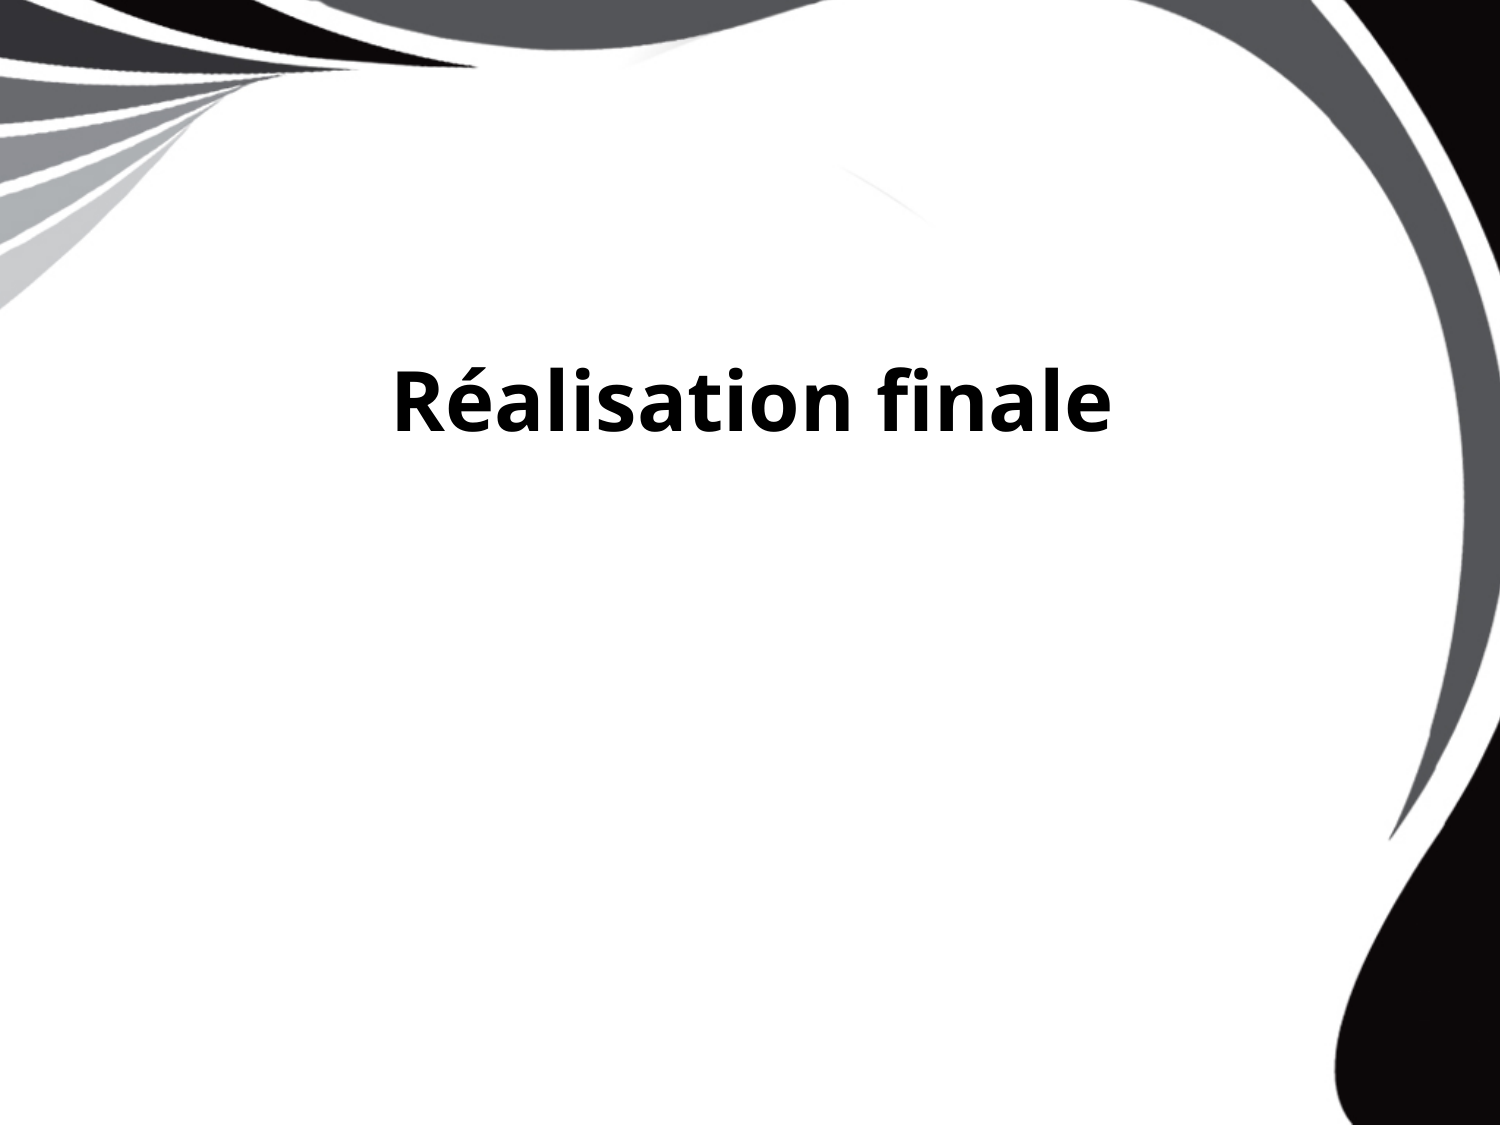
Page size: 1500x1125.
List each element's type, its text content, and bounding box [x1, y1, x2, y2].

picture [0, 0, 1500, 1125]
title Réalisation finale [152, 339, 1353, 458]
